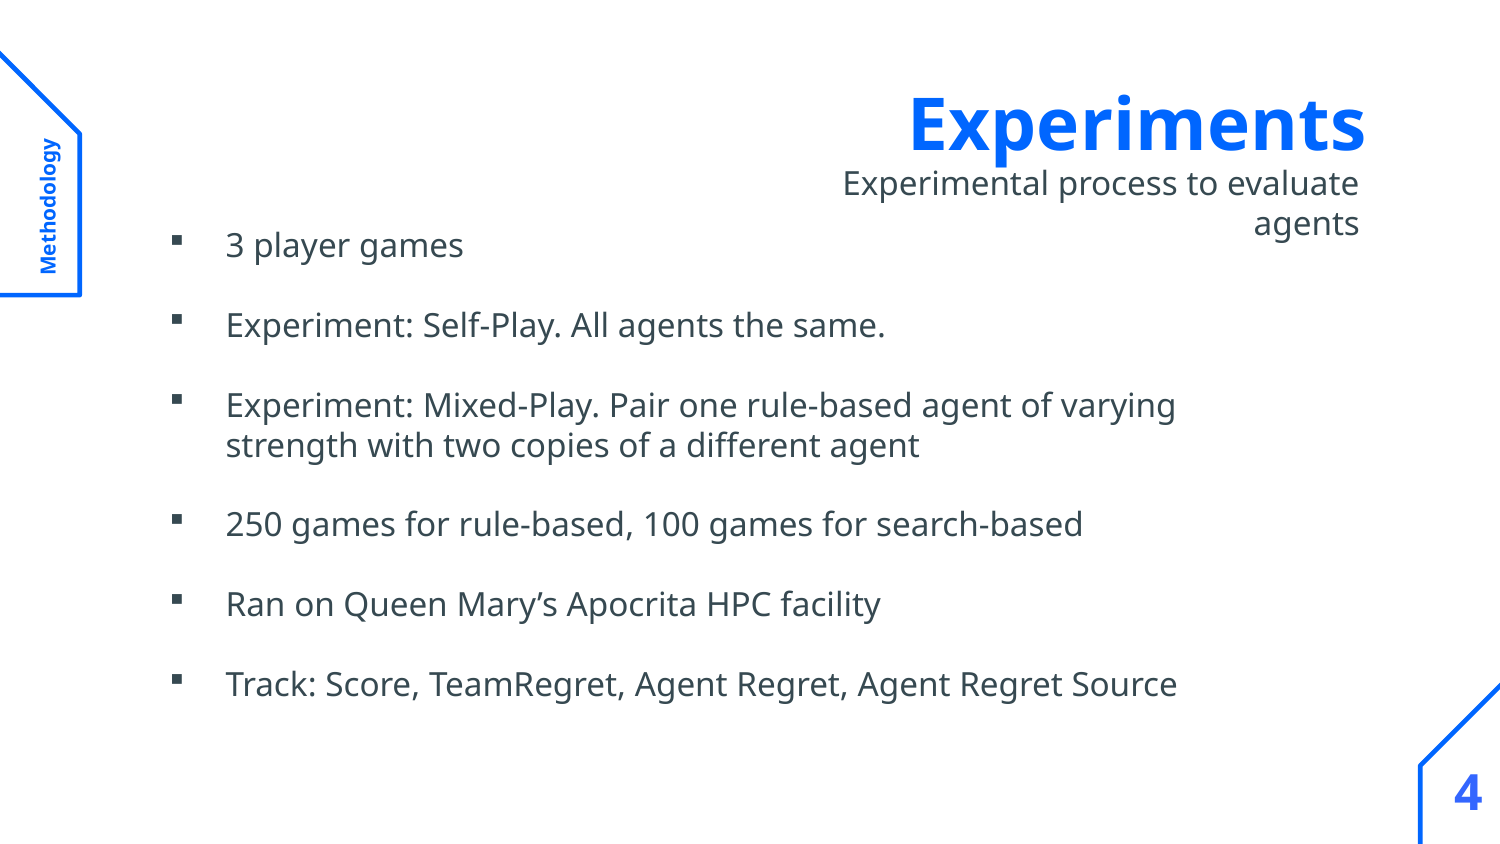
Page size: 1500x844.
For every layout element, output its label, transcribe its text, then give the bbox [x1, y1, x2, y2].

text_box 4 [1437, 752, 1500, 828]
text_box Experimental process to evaluate agents [695, 147, 1376, 219]
text_box Methodology [27, 0, 68, 296]
title Experiments [434, 62, 1382, 200]
text_box 3 player games Experiment: Self-Play. All agents the same. Experiment: Mixed-Play. Pair one rule-based agent of varying strength with two copies of a different agent 250 games for rule-based, 100 games for search-based Ran on Queen Mary’s Apocrita HPC facility Track: Score, TeamRegret, Agent Regret, Agent Regret Source [135, 209, 1270, 469]
